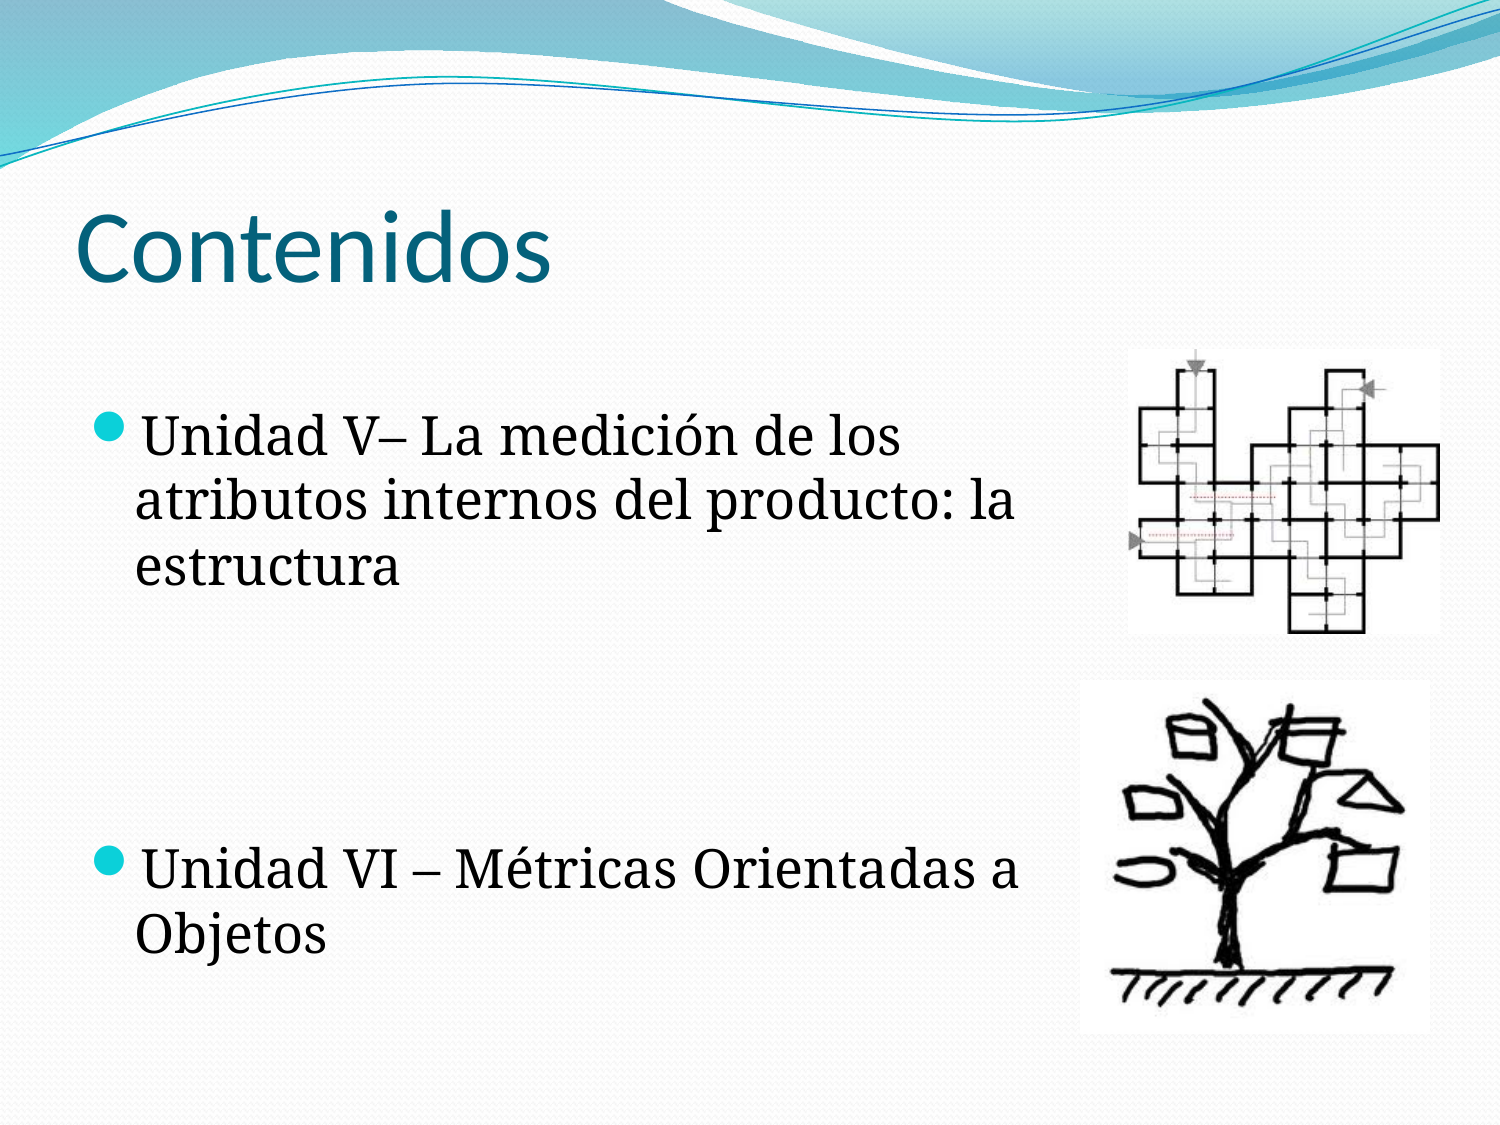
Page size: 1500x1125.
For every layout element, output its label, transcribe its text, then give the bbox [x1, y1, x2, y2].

title Contenidos [75, 115, 1425, 303]
picture [1127, 349, 1440, 634]
list Unidad V– La medición de los atributos internos del producto: la estructura Unidad VI – Métricas Orientadas a Objetos [75, 317, 1093, 1038]
picture [1080, 680, 1430, 1034]
